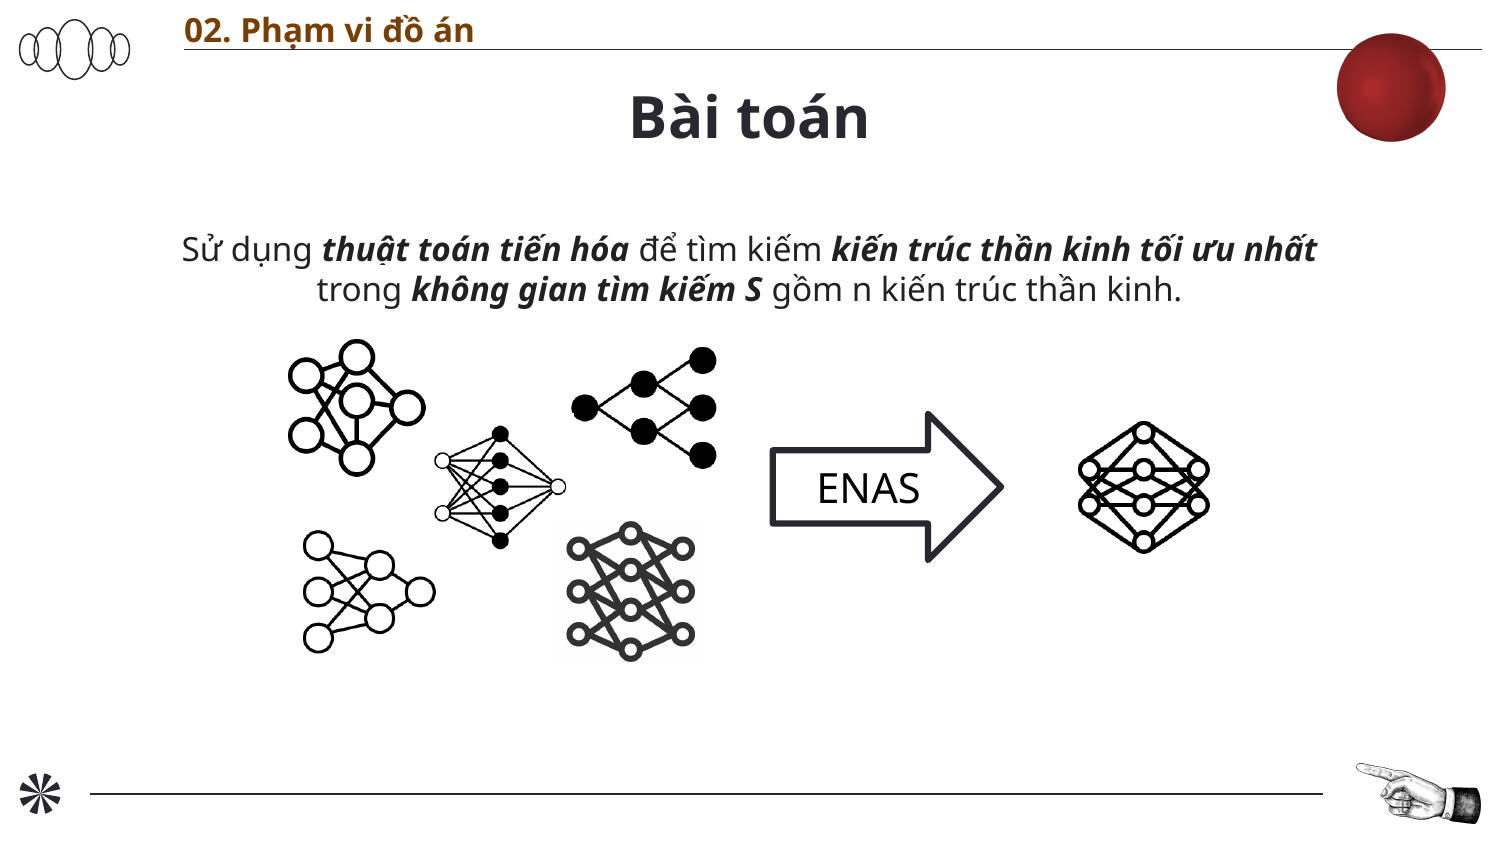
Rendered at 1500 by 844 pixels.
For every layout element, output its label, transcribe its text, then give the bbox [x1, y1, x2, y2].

picture [1356, 763, 1481, 824]
picture [1069, 413, 1217, 561]
subtitle 02. Phạm vi đồ án [184, 8, 1349, 50]
picture [283, 334, 717, 665]
text_box Sử dụng thuật toán tiến hóa để tìm kiếm kiến trúc thần kinh tối ưu nhất trong không gian tìm kiếm S gồm n kiến trúc thần kinh. [143, 227, 1356, 308]
text_box ENAS [772, 413, 1002, 561]
picture [1322, 19, 1460, 157]
title Bài toán [116, 65, 1319, 161]
